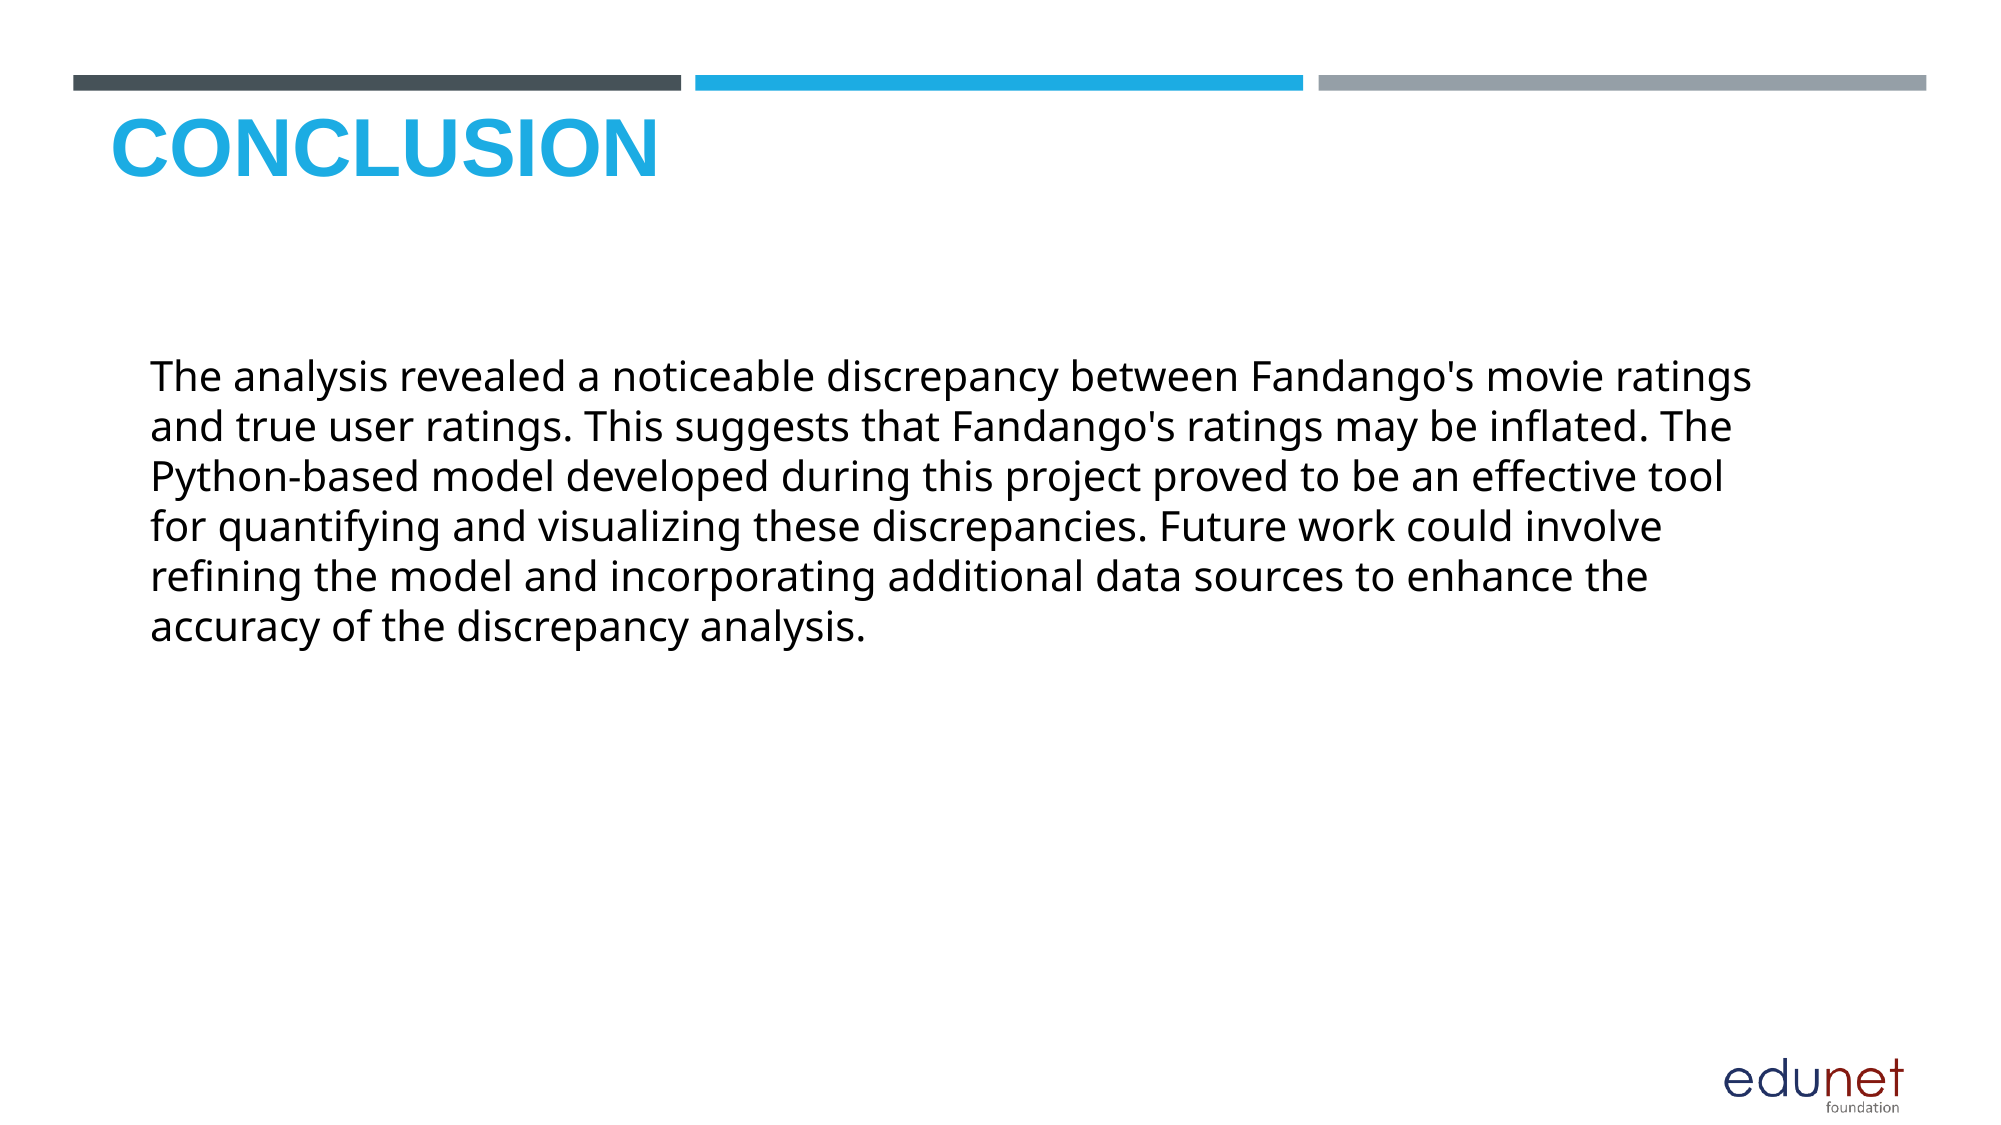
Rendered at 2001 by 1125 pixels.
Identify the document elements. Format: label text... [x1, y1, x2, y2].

list The analysis revealed a noticeable discrepancy between Fandango's movie ratings and true user ratings. This suggests that Fandango's ratings may be inflated. The Python-based model developed during this project proved to be an effective tool for quantifying and visualizing these discrepancies. Future work could involve refining the model and incorporating additional data sources to enhance the accuracy of the discrepancy analysis. [150, 249, 1775, 775]
title CONCLUSION [100, 81, 1900, 282]
picture [1724, 1057, 1904, 1113]
